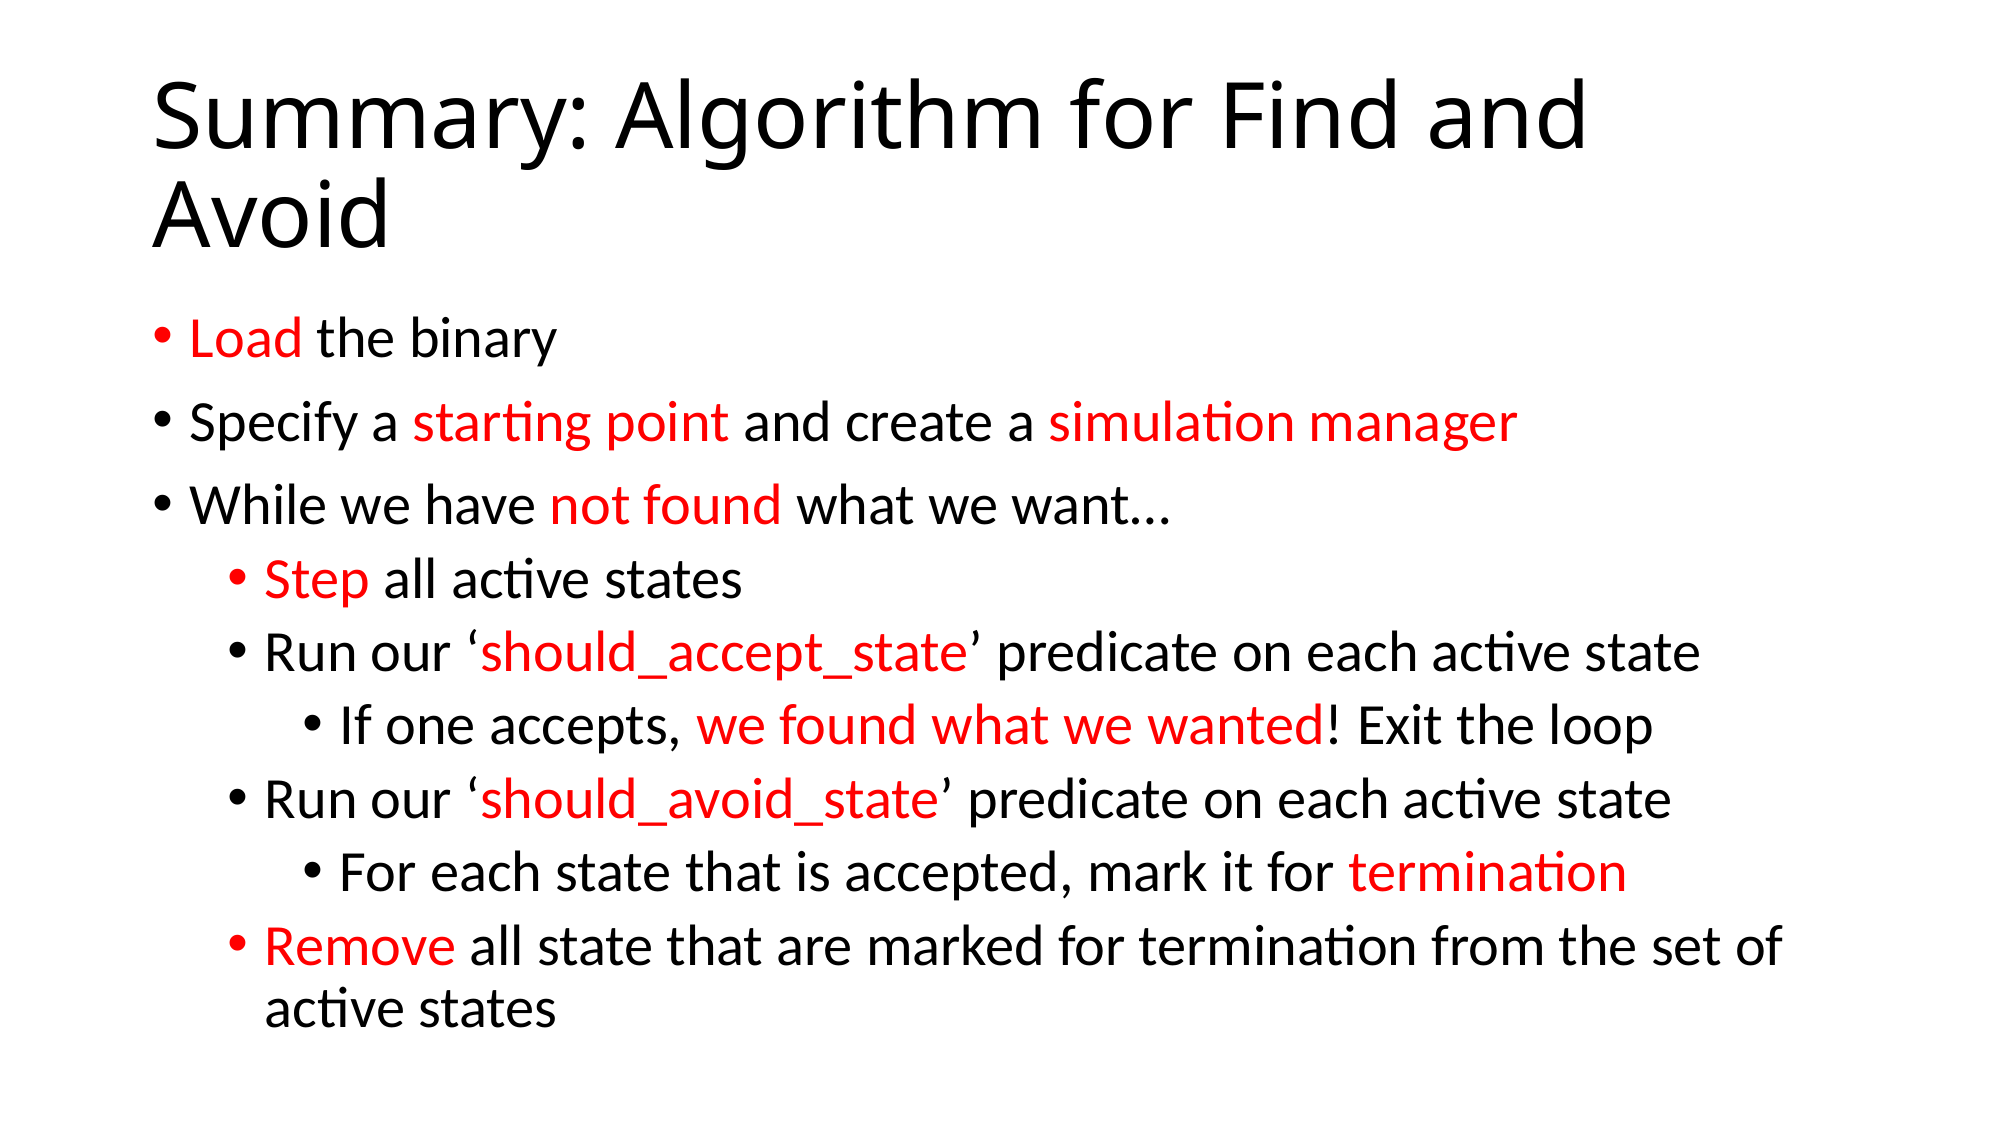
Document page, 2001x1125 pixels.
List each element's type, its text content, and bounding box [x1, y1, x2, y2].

list Load the binary Specify a starting point and create a simulation manager While we have not found what we want… Step all active states Run our ‘should_accept_state’ predicate on each active state If one accepts, we found what we wanted! Exit the loop Run our ‘should_avoid_state’ predicate on each active state For each state that is accepted, mark it for termination Remove all state that are marked for termination from the set of active states [137, 299, 1863, 1068]
title Summary: Algorithm for Find and Avoid [137, 59, 1863, 278]
